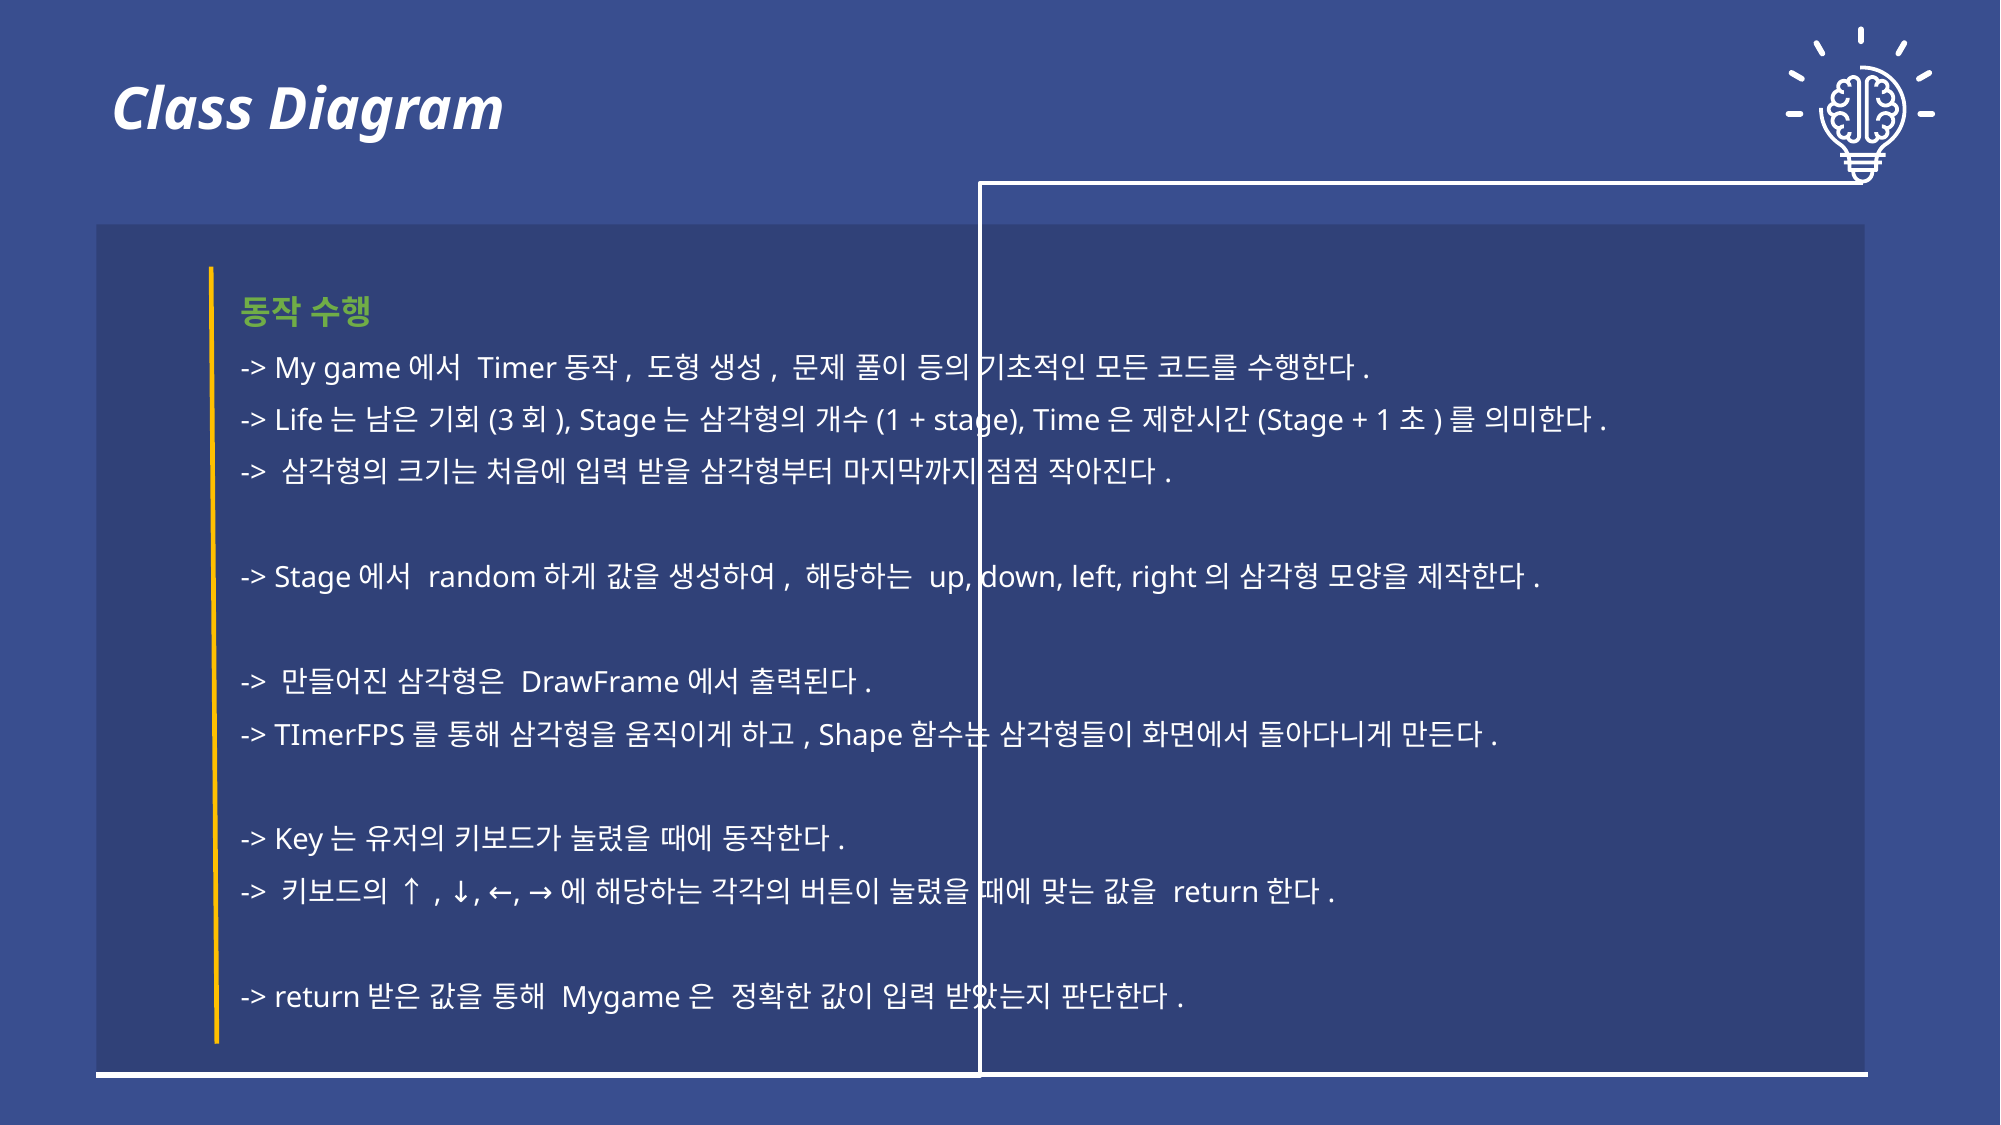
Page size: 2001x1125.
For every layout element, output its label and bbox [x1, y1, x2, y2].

text_box [211, 266, 217, 1044]
text_box [96, 29, 1933, 1077]
